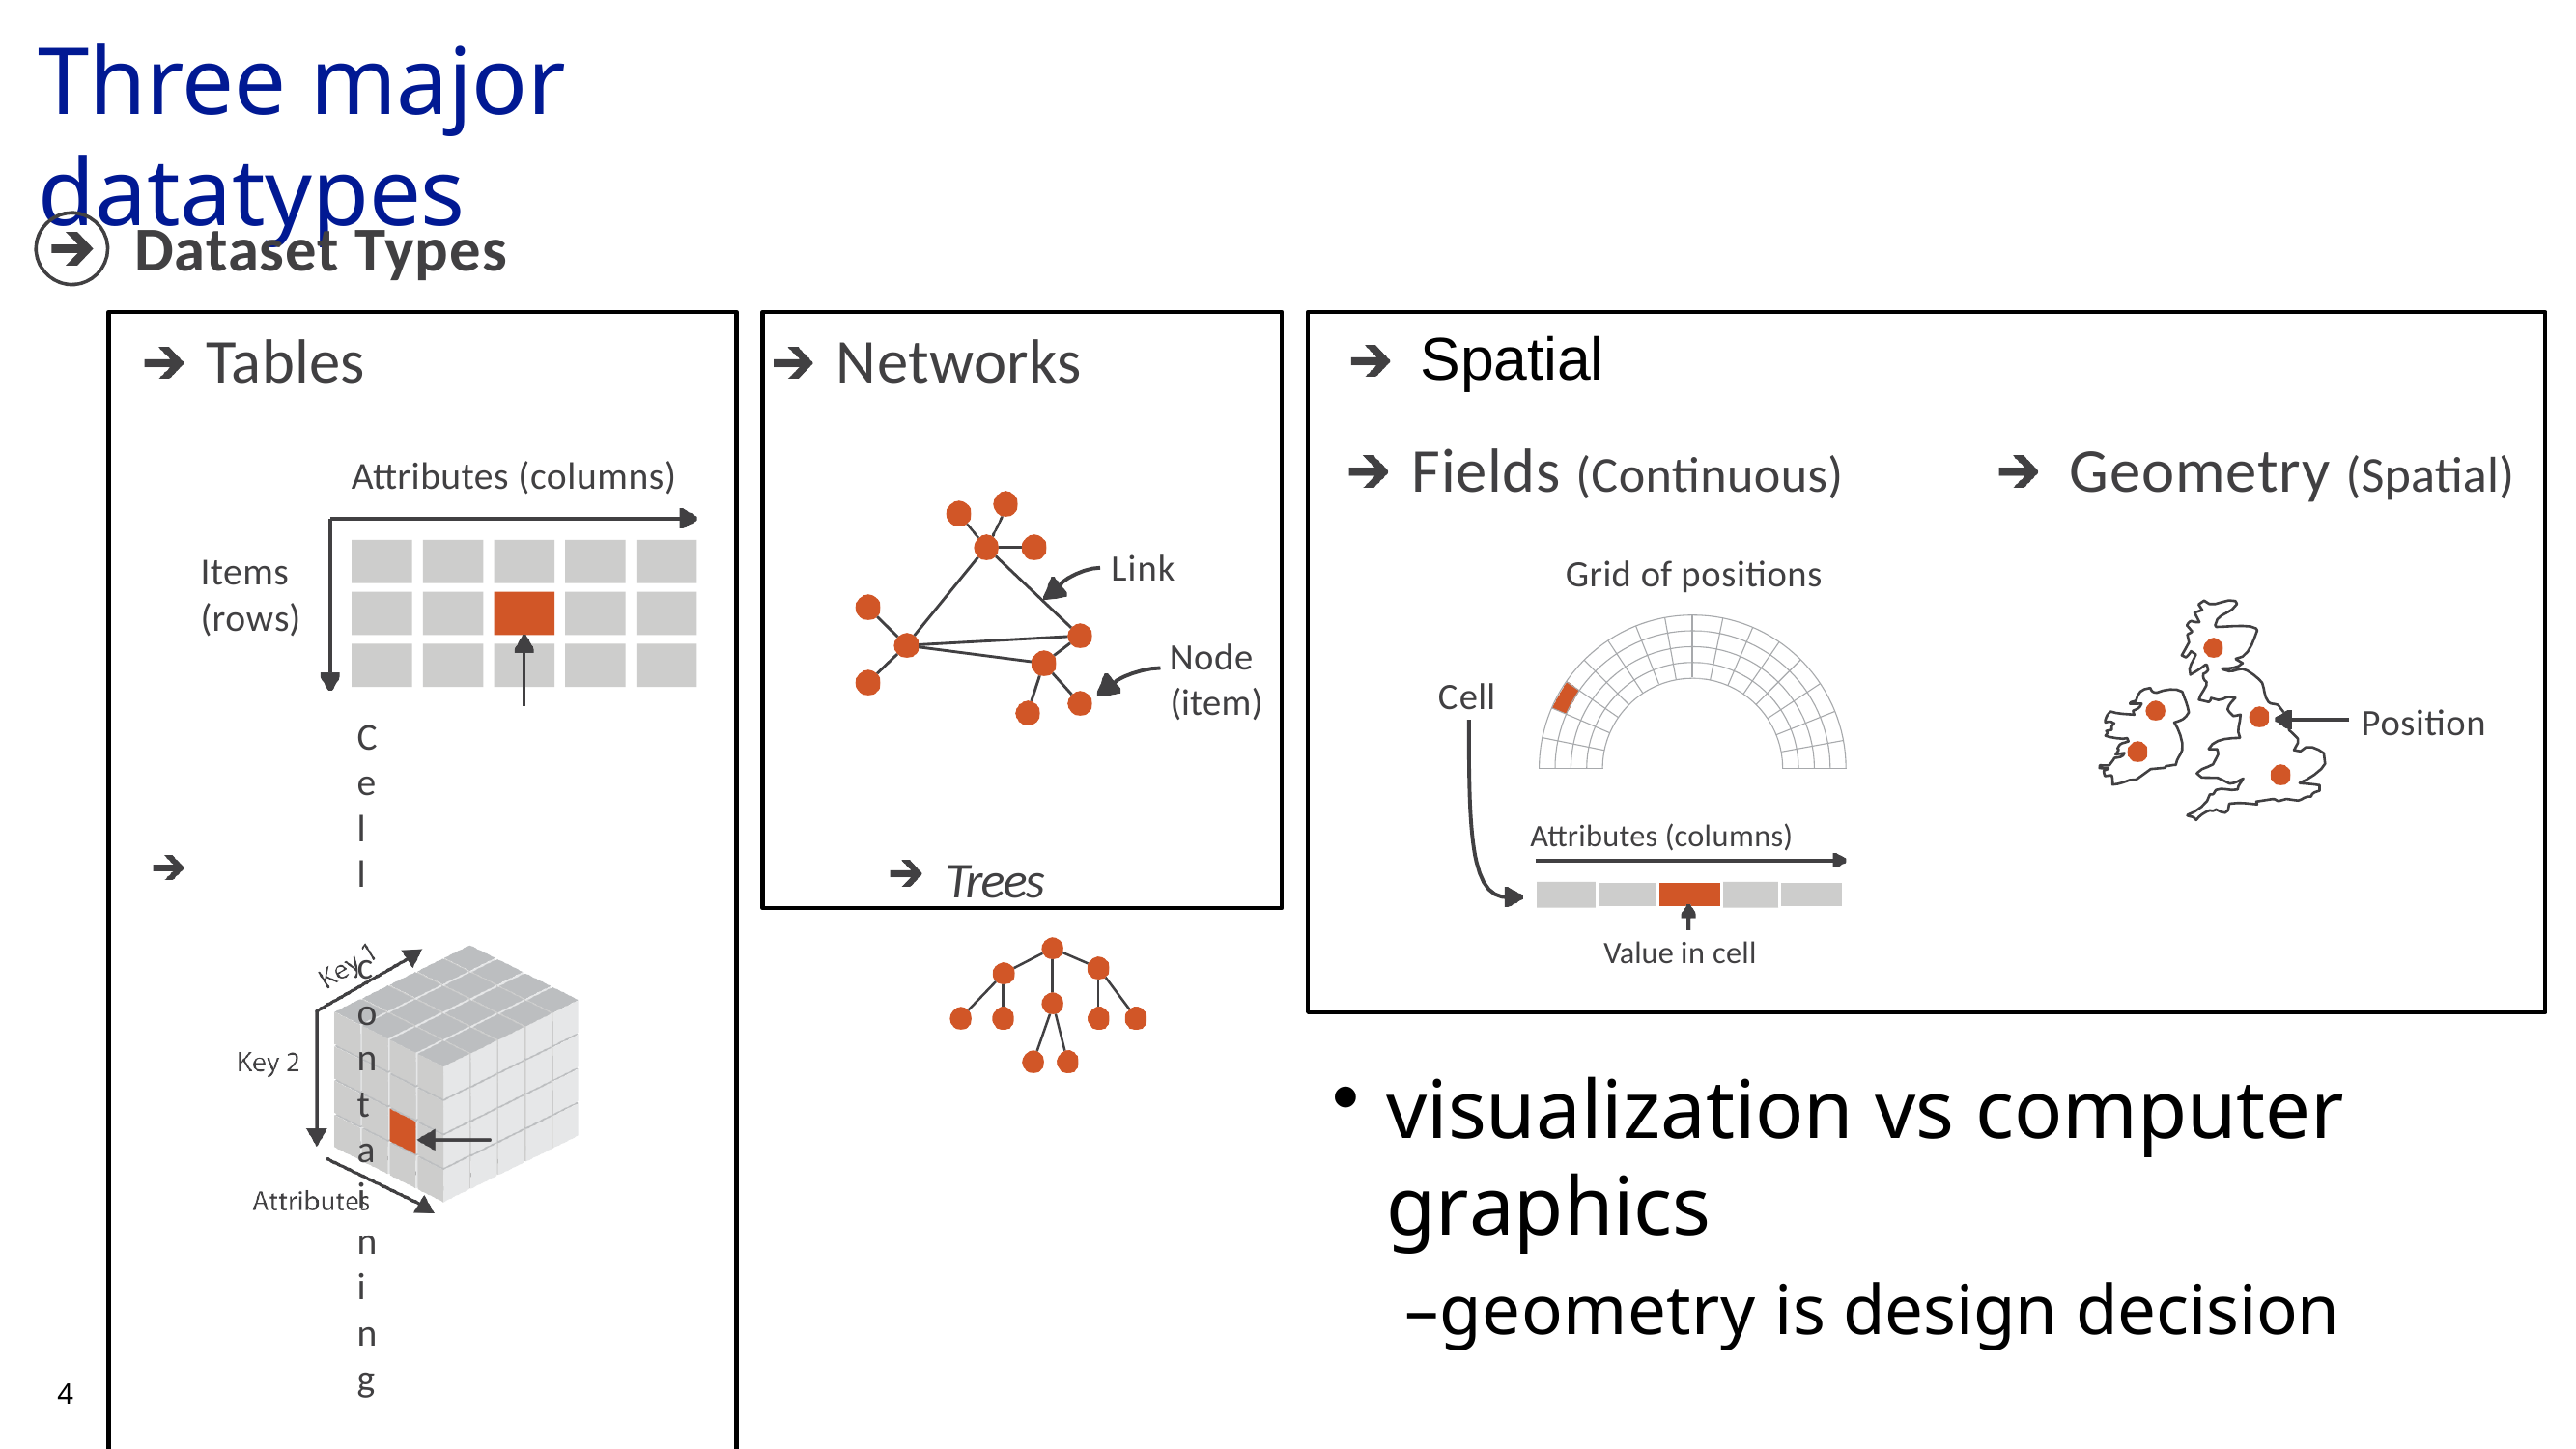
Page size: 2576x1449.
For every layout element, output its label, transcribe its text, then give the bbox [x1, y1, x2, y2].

text_box [949, 1007, 972, 1030]
text_box [992, 962, 1015, 984]
slide_number 4 [52, 1359, 2540, 1449]
text_box [1087, 956, 1110, 980]
text_box Tables Attributes (columns) Items (rows) Cell containing value Multidimensional Table Value in cell [108, 311, 737, 1359]
text_box visualization vs computer graphics –geometry is design decision [1330, 1039, 2497, 1349]
text_box [1054, 1014, 1066, 1050]
title Three major datatypes [36, 19, 892, 265]
text_box [34, 211, 110, 287]
text_box [890, 860, 922, 887]
text_box [1035, 1014, 1052, 1050]
text_box [1088, 1007, 1110, 1030]
text_box [1308, 311, 2546, 1012]
text_box [1057, 1050, 1079, 1073]
text_box [992, 1007, 1014, 1030]
text_box [1015, 952, 1041, 969]
text_box Networks Link Node (item) Trees [762, 311, 1282, 909]
text_box [1105, 980, 1129, 1007]
text_box [1124, 1007, 1147, 1030]
text_box [1063, 952, 1087, 965]
text_box [1022, 1050, 1044, 1073]
text_box [970, 983, 995, 1009]
text_box [1041, 992, 1063, 1014]
text_box [1041, 937, 1063, 959]
text_box [1350, 345, 1391, 377]
text_box Spatial Fields (Continuous) Grid of positions [1411, 282, 1849, 595]
text_box Dataset Types [132, 206, 513, 284]
